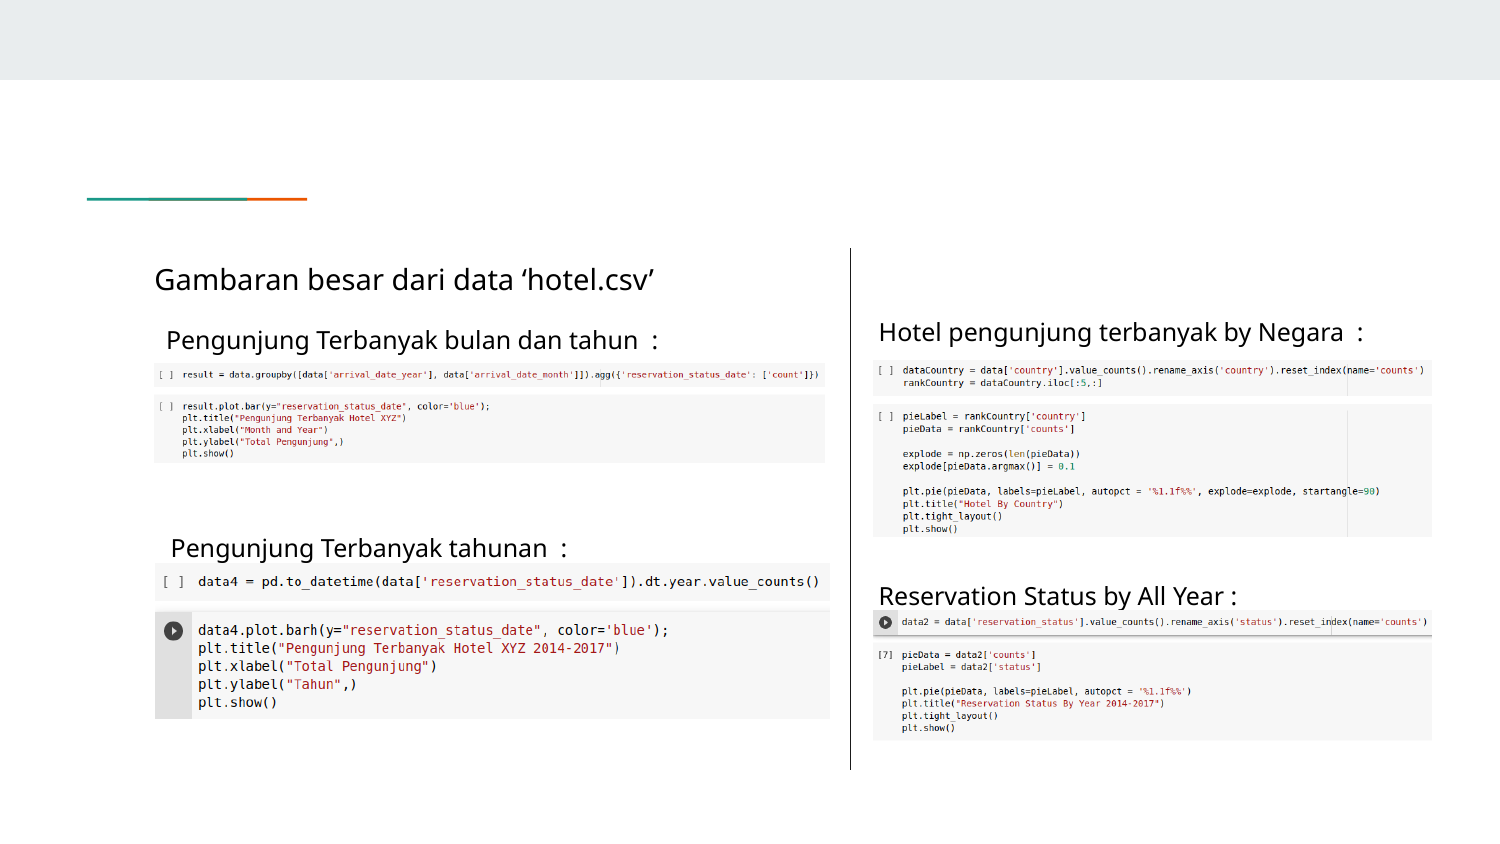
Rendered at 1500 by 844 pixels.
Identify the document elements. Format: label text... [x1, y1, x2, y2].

picture [873, 610, 1432, 741]
picture [873, 359, 1432, 537]
text_box Gambaran besar dari data ‘hotel.csv’ [131, 228, 730, 312]
text_box Pengunjung Terbanyak tahunan : [155, 503, 811, 563]
text_box Hotel pengunjung terbanyak by Negara : [863, 286, 1500, 361]
picture [155, 563, 830, 719]
text_box Reservation Status by All Year : [863, 550, 1500, 625]
picture [150, 359, 826, 464]
text_box Pengunjung Terbanyak bulan dan tahun : [151, 294, 806, 359]
